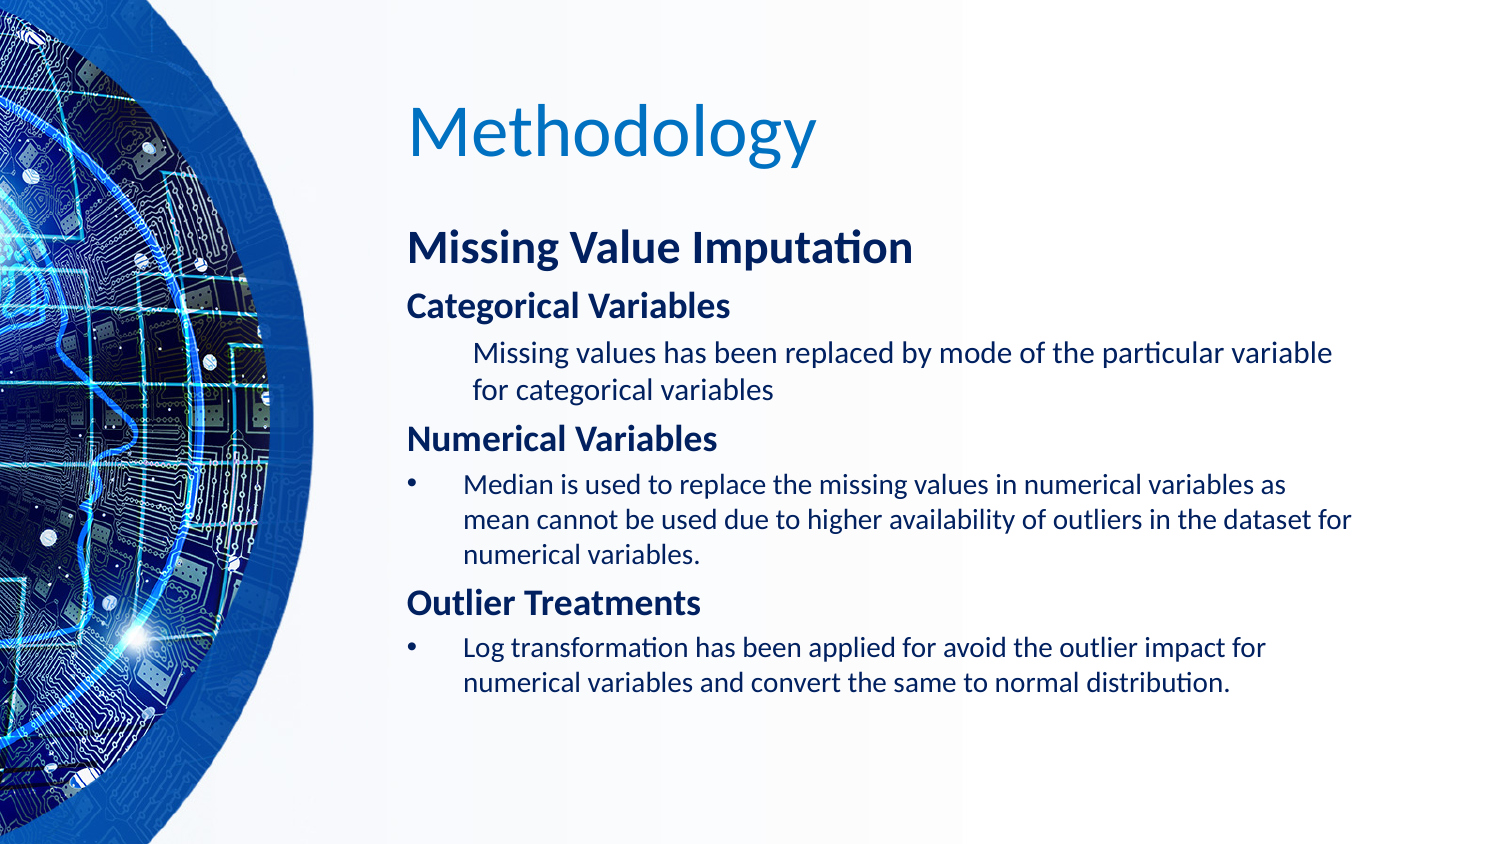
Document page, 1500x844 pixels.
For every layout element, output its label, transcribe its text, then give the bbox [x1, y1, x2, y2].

title Methodology [392, 66, 1424, 186]
picture [0, 0, 1500, 844]
list Missing Value Imputation Categorical Variables Missing values has been replaced by mode of the particular variable for categorical variables Numerical Variables Median is used to replace the missing values in numerical variables as mean cannot be used due to higher availability of outliers in the dataset for numerical variables. Outlier Treatments Log transformation has been applied for avoid the outlier impact for numerical variables and convert the same to normal distribution. [391, 208, 1375, 797]
